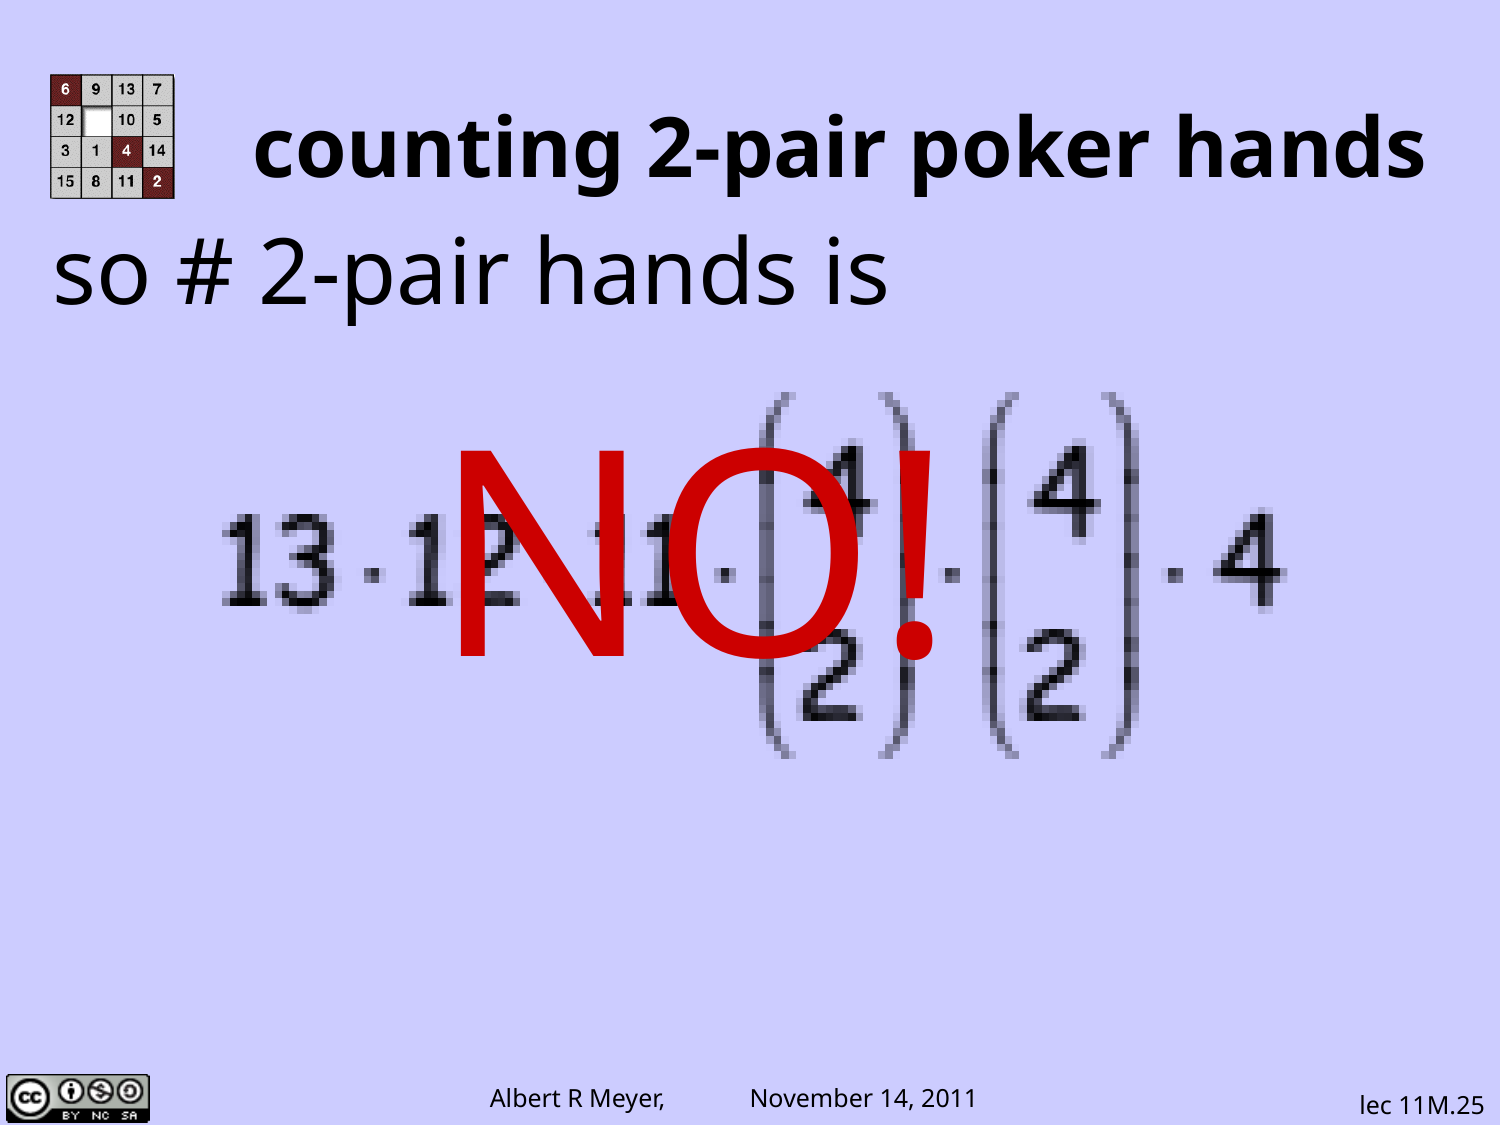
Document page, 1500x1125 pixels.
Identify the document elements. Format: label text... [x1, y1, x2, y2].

picture [6, 1074, 150, 1123]
picture [50, 74, 175, 199]
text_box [207, 362, 1288, 776]
list so # 2-pair hands is [37, 204, 1476, 1026]
slide_number lec 11M.25 [1249, 1082, 1500, 1125]
title counting 2-pair poker hands [237, 49, 1476, 204]
